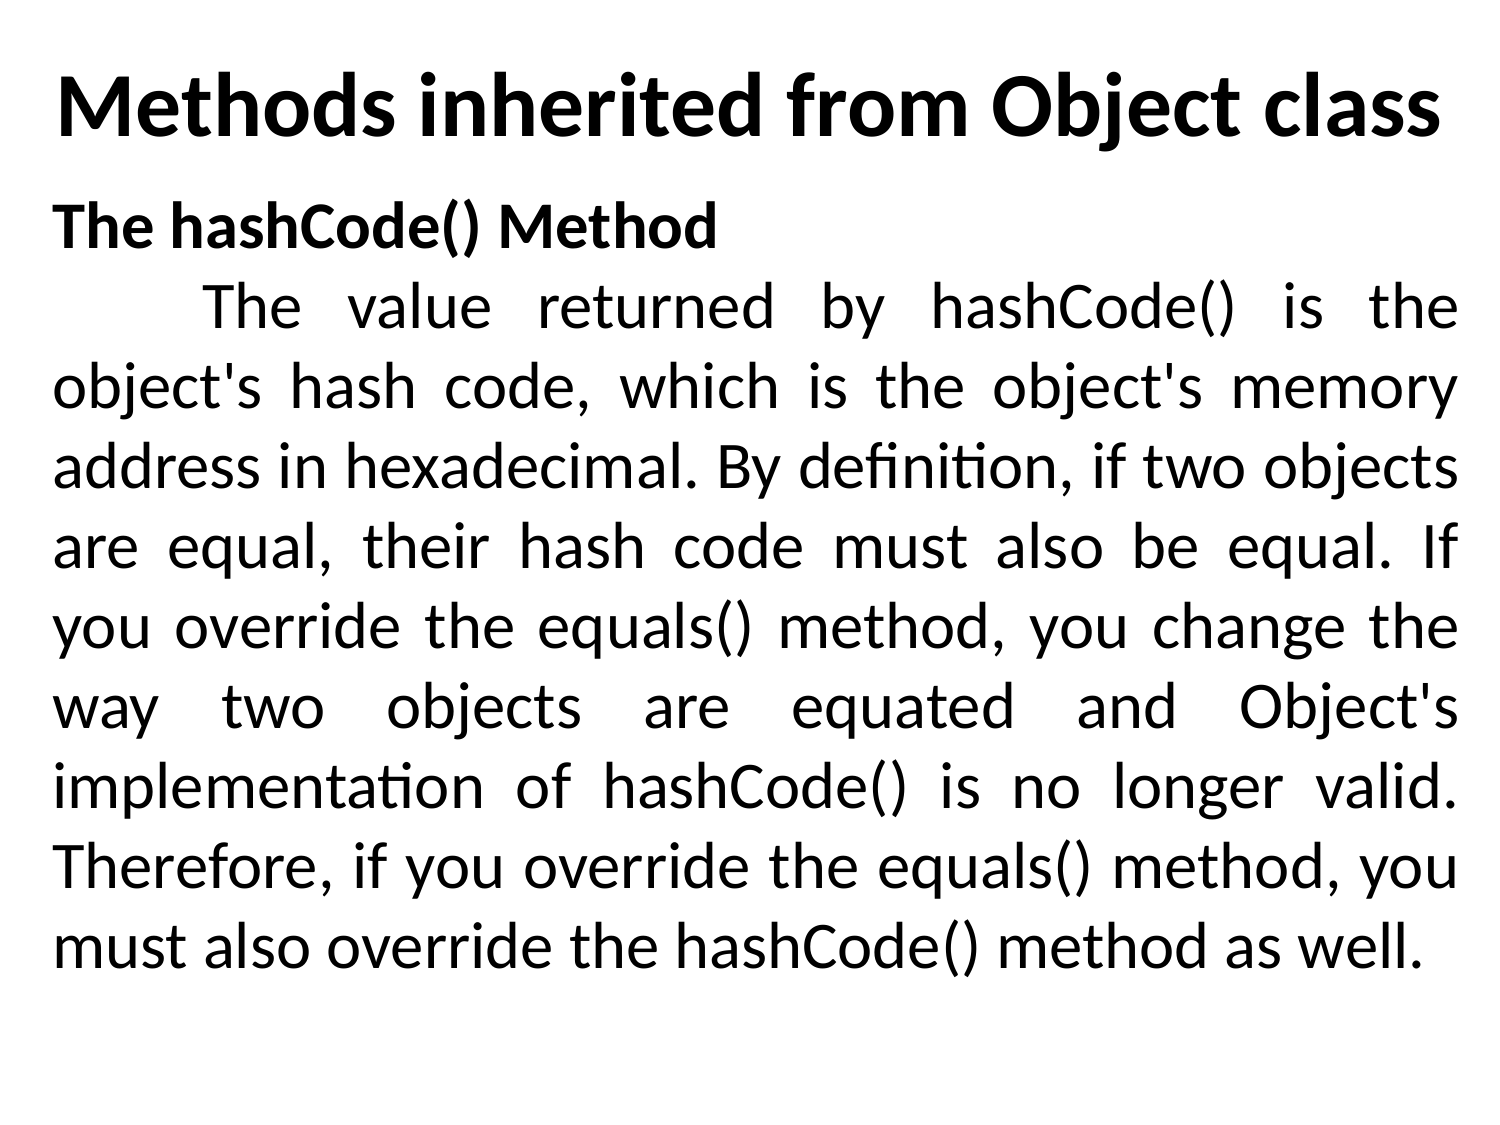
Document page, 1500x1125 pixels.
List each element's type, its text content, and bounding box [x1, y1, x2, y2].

title Methods inherited from Object class [0, 24, 1500, 175]
text_box The hashCode() Method The value returned by hashCode() is the object's hash code, which is the object's memory address in hexadecimal. By definition, if two objects are equal, their hash code must also be equal. If you override the equals() method, you change the way two objects are equated and Object's implementation of hashCode() is no longer valid. Therefore, if you override the equals() method, you must also override the hashCode() method as well. [37, 174, 1475, 990]
